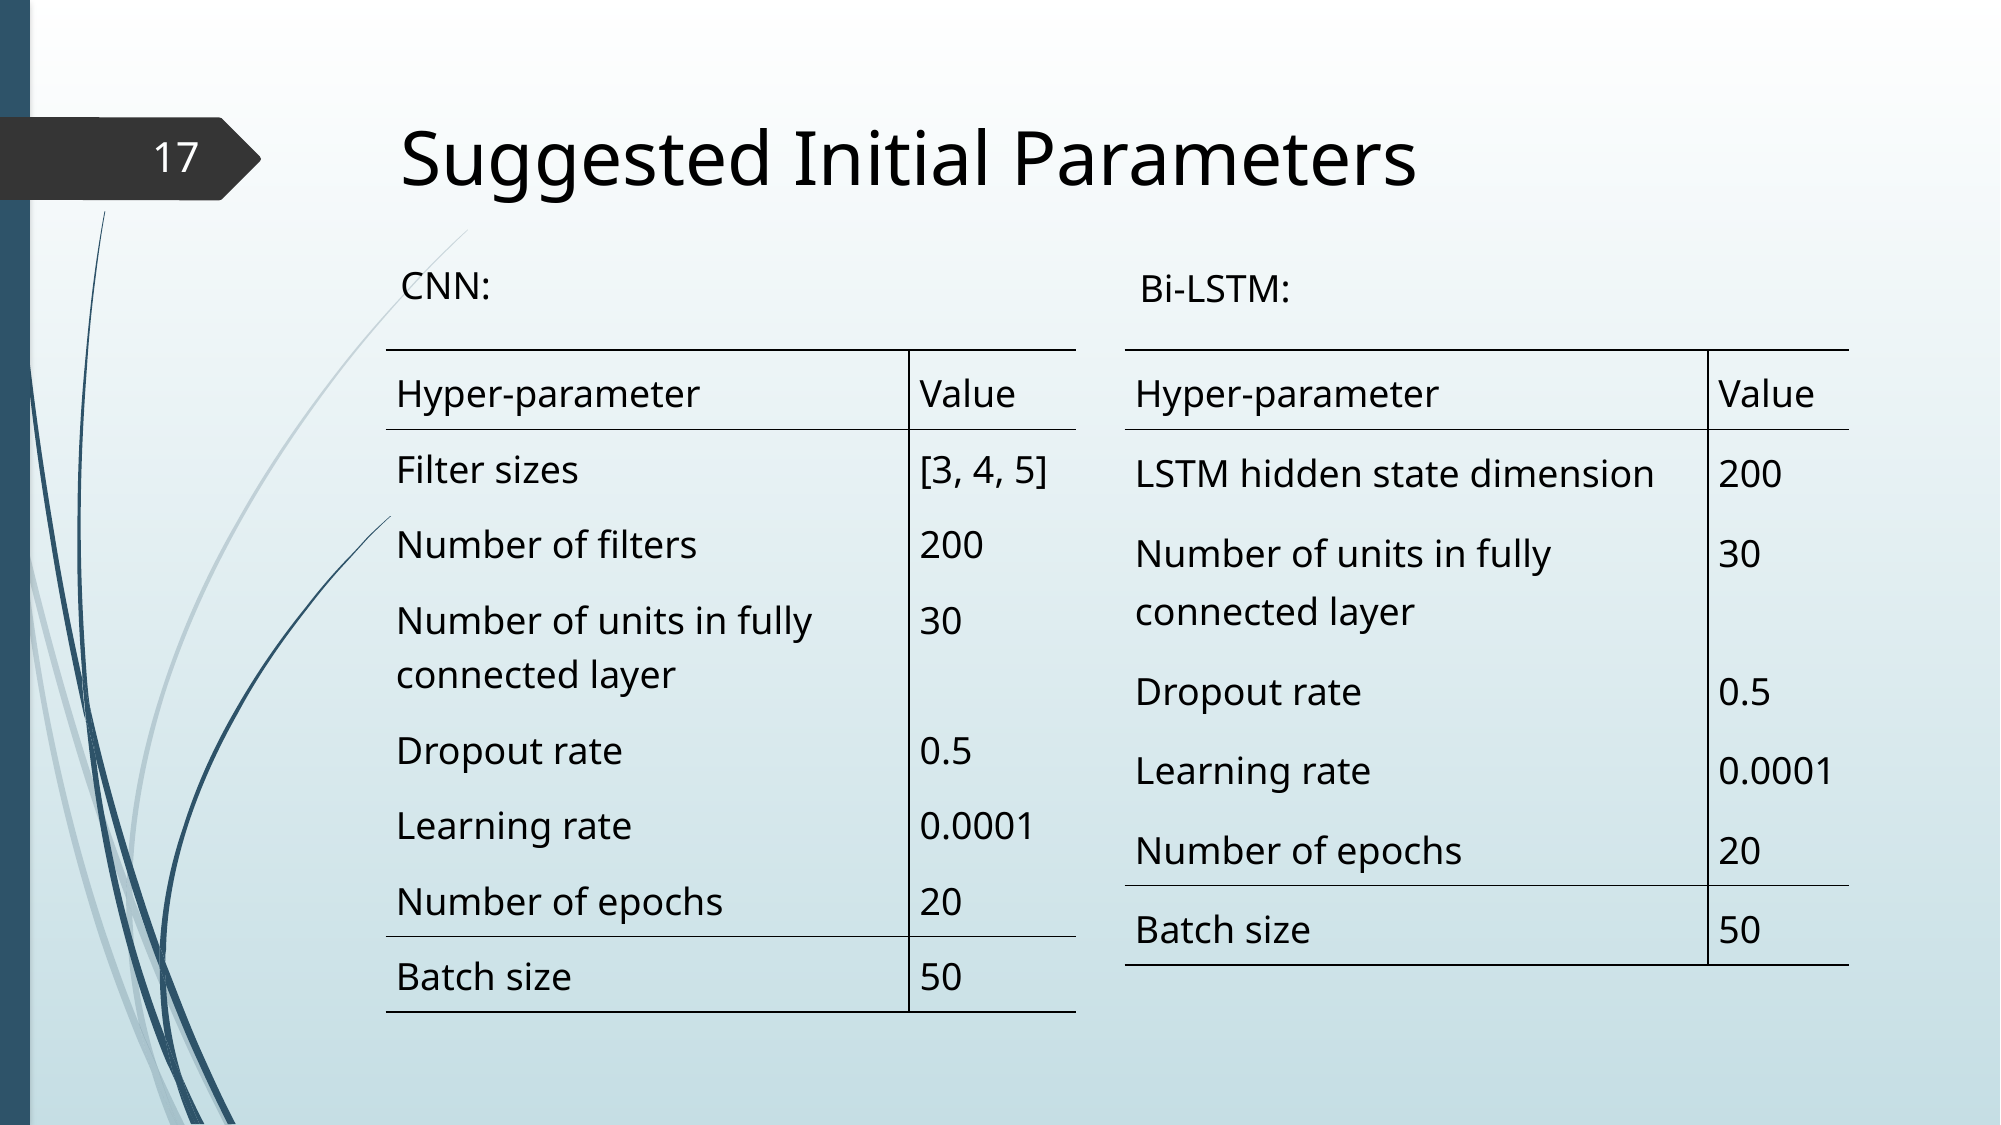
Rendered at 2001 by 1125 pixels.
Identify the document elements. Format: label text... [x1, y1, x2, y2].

table_header Value [1709, 351, 1849, 429]
table_cell Number of epochs [386, 861, 908, 936]
table_cell Dropout rate [1125, 647, 1707, 727]
table_cell Learning rate [386, 786, 908, 861]
table_cell 30 [1709, 509, 1849, 647]
table_cell Filter sizes [386, 430, 908, 505]
table_cell Number of epochs [1125, 806, 1707, 885]
table_cell LSTM hidden state dimension [1125, 430, 1707, 509]
table_cell 0.5 [910, 710, 1076, 786]
table_cell Batch size [1125, 886, 1707, 964]
table_header Value [910, 351, 1076, 429]
table_header Hyper-parameter [386, 351, 908, 429]
table_cell Number of filters [386, 505, 908, 580]
table_cell 200 [1709, 430, 1849, 509]
title Suggested Initial Parameters [385, 102, 1888, 255]
table_cell 0.5 [1709, 647, 1849, 727]
table_cell 50 [910, 937, 1076, 1011]
text_box Bi-LSTM: [1124, 254, 1801, 350]
table_cell Dropout rate [386, 710, 908, 786]
table_cell 20 [910, 861, 1076, 936]
slide_number 17 [87, 129, 216, 190]
table_cell 20 [1709, 806, 1849, 885]
table_cell Learning rate [1125, 727, 1707, 806]
table_cell [3, 4, 5] [910, 430, 1076, 505]
table_header Hyper-parameter [1125, 351, 1707, 429]
list CNN: [385, 254, 1038, 349]
table_cell Number of units in fully connected layer [1125, 509, 1707, 647]
table_cell 50 [1709, 886, 1849, 964]
table_cell 200 [910, 505, 1076, 580]
table_cell Batch size [386, 937, 908, 1011]
table_cell Number of units in fully connected layer [386, 580, 908, 710]
table_cell 30 [910, 580, 1076, 710]
table_cell 0.0001 [1709, 727, 1849, 806]
table_cell 0.0001 [910, 786, 1076, 861]
